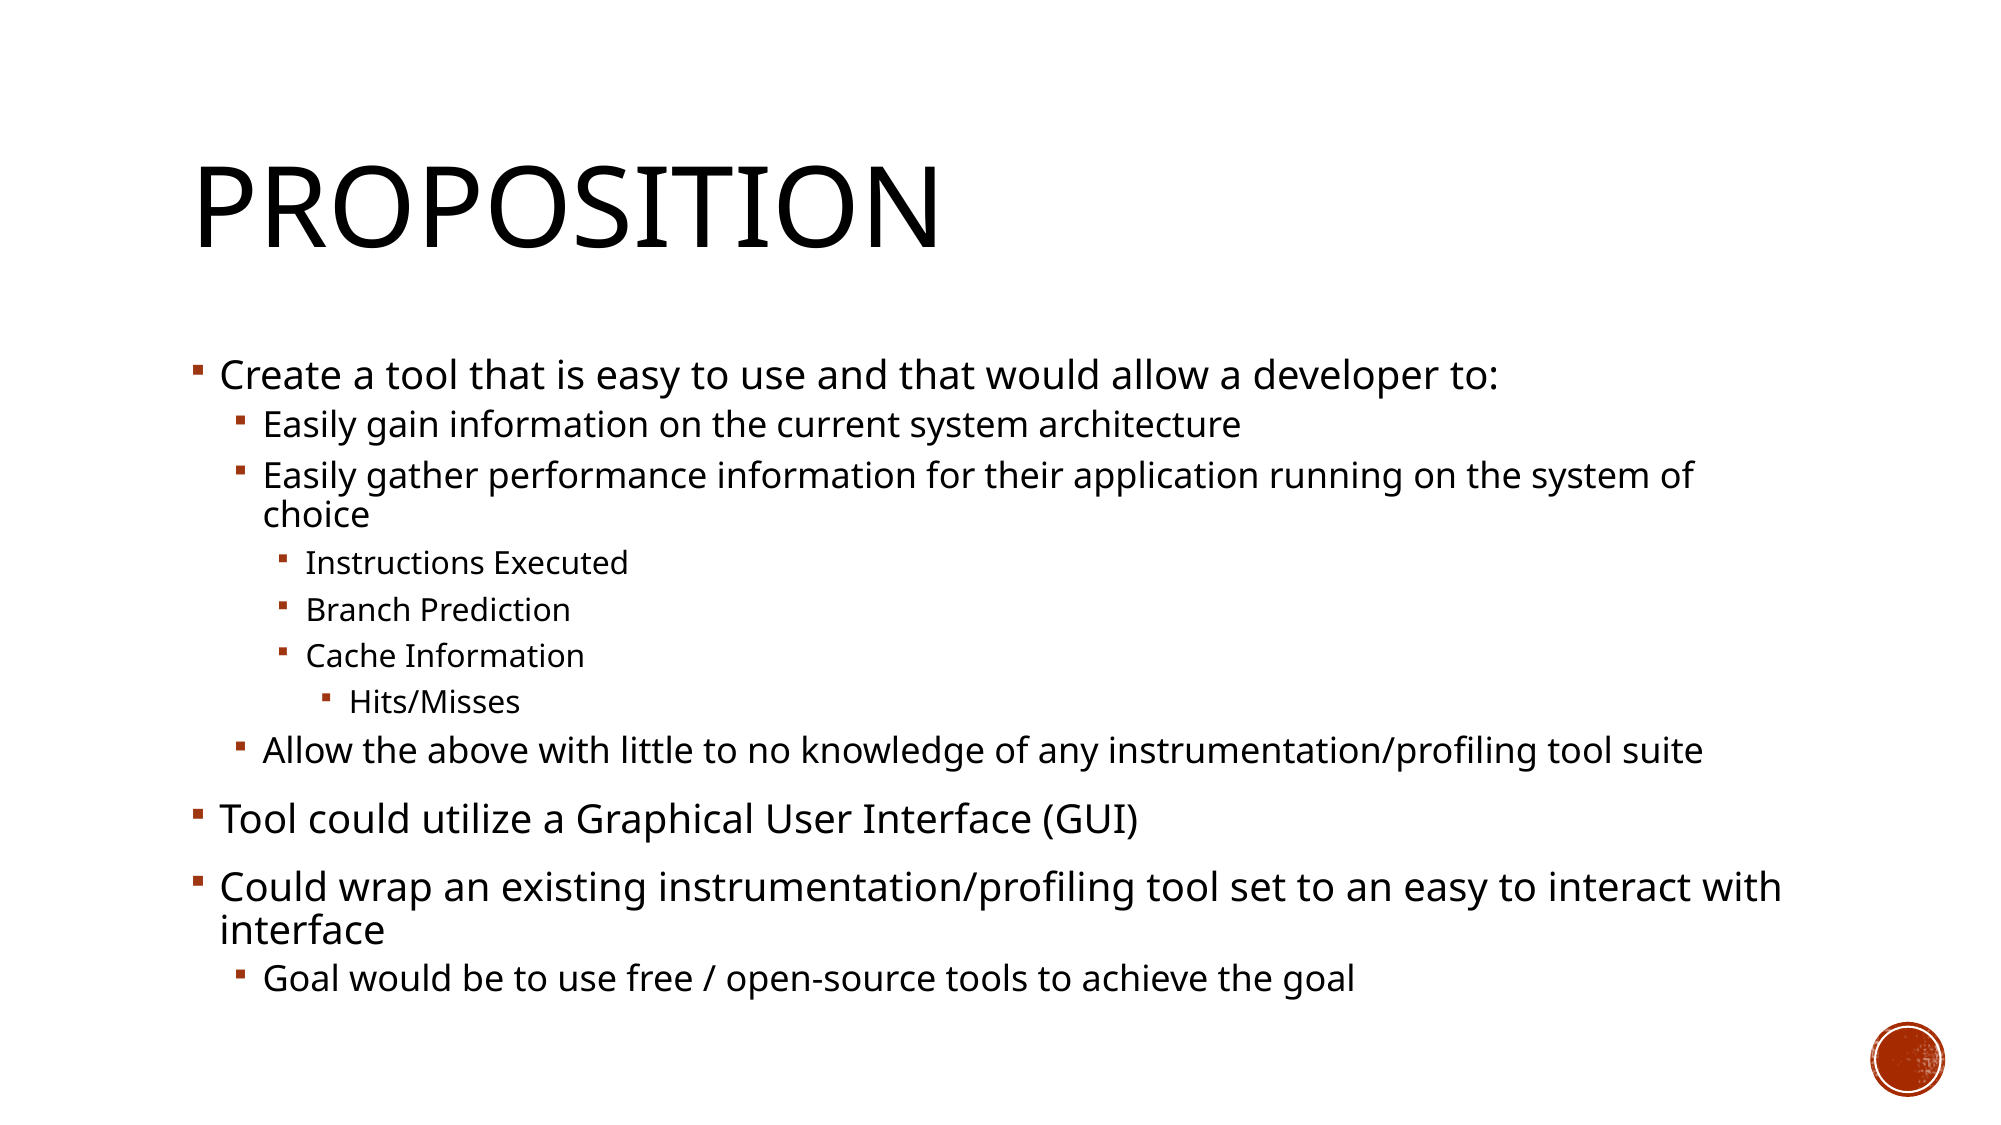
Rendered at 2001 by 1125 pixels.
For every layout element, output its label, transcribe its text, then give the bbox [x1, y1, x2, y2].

list Create a tool that is easy to use and that would allow a developer to: Easily gain information on the current system architecture Easily gather performance information for their application running on the system of choice Instructions Executed Branch Prediction Cache Information Hits/Misses Allow the above with little to no knowledge of any instrumentation/profiling tool suite Tool could utilize a Graphical User Interface (GUI) Could wrap an existing instrumentation/profiling tool set to an easy to interact with interface Goal would be to use free / open-source tools to achieve the goal [175, 348, 1826, 1013]
title Proposition [175, 79, 1826, 344]
